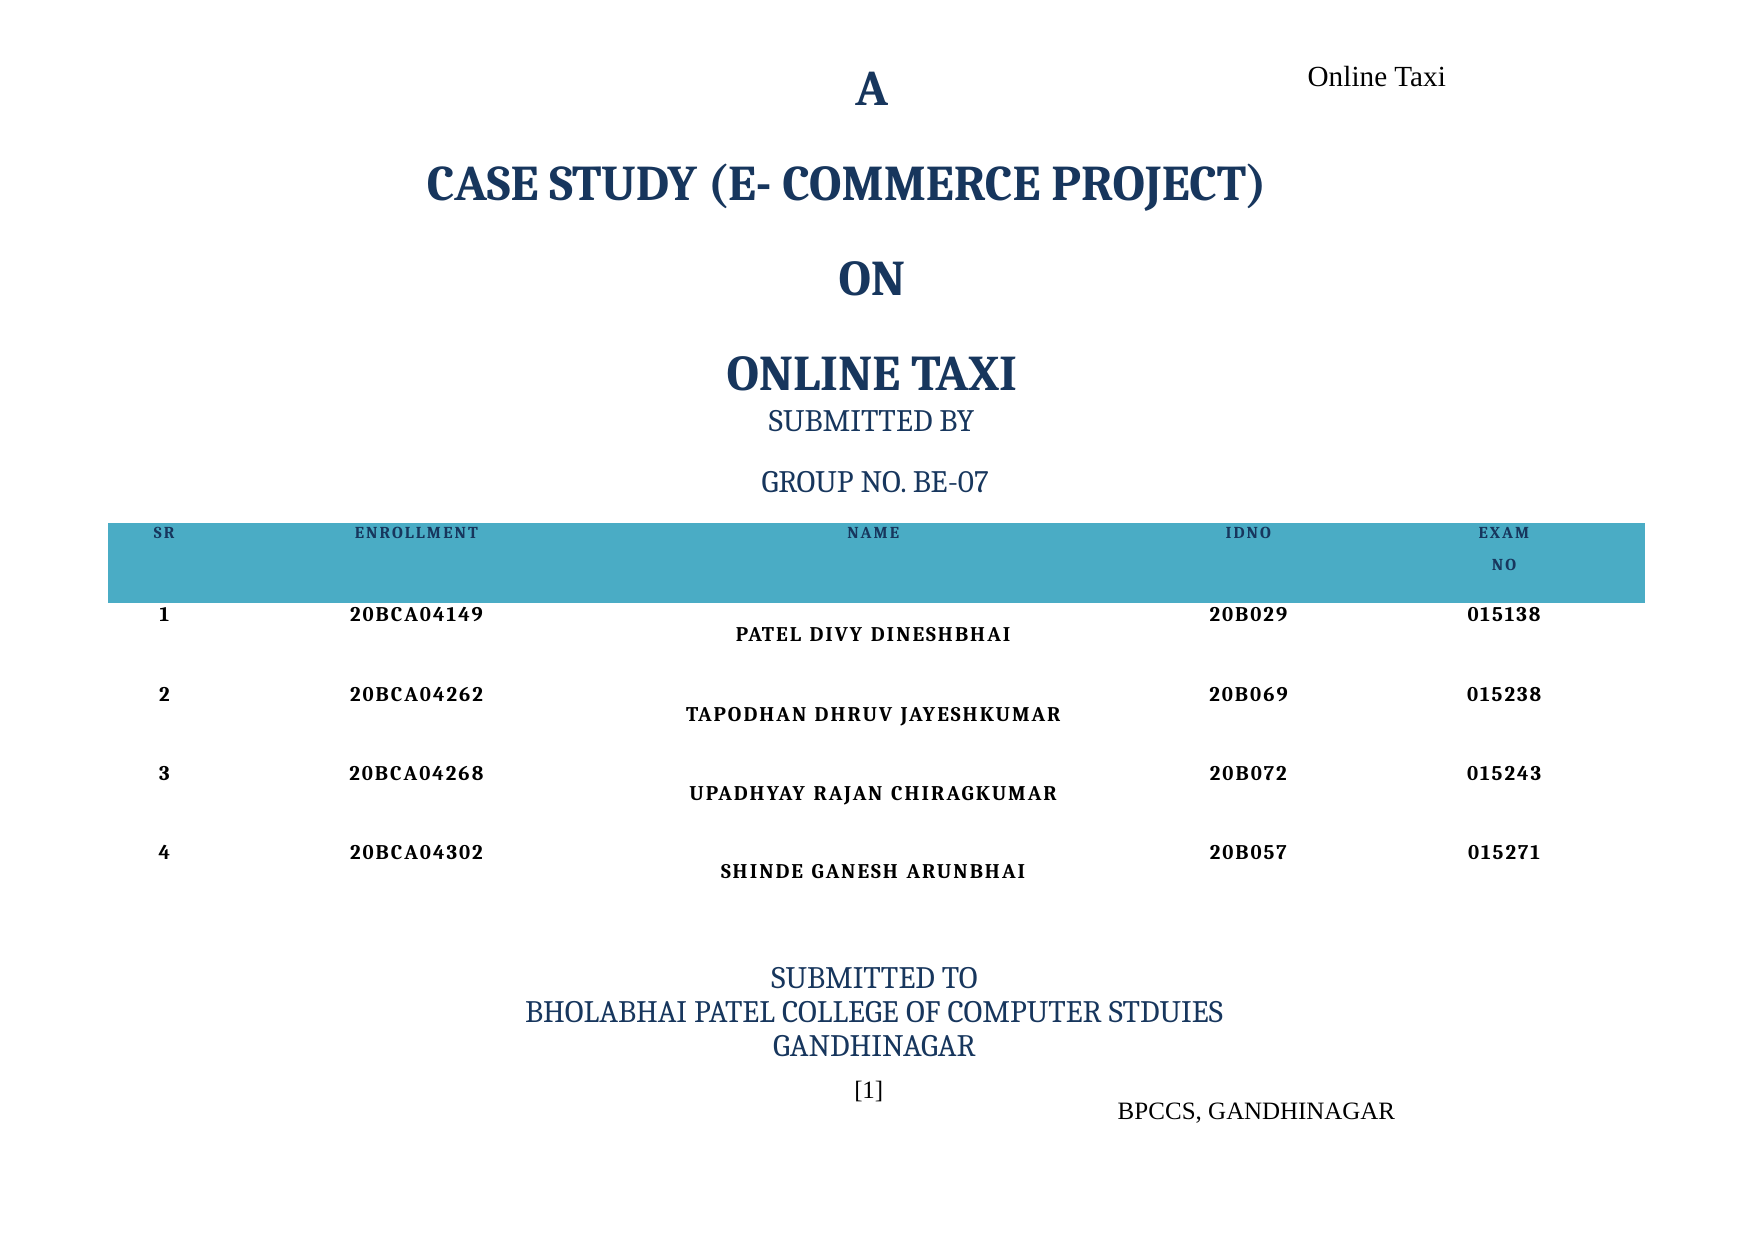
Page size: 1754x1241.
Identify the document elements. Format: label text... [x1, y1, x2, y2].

table_cell 20BCA04149 [220, 603, 613, 682]
table_cell 20B057 [1134, 840, 1363, 921]
table_cell 20B069 [1134, 682, 1363, 762]
table_cell 015238 [1363, 682, 1645, 762]
text_box GROUP NO. BE-07 [694, 461, 1056, 480]
text_box Online Taxi [1317, 57, 1546, 77]
table_cell 015271 [1363, 840, 1645, 921]
table_cell 20BCA04268 [220, 762, 613, 840]
table_header EXAM NO [1363, 523, 1645, 603]
table_cell 4 [108, 840, 220, 921]
table_cell 3 [108, 762, 220, 840]
text_box SUBMITTED TO BHOLABHAI PATEL COLLEGE OF COMPUTER STDUIES GANDHINAGAR [331, 960, 1418, 1028]
text_box BPCCS, GANDHINAGAR [1117, 1094, 1546, 1115]
table_cell SHINDE GANESH ARUNBHAI [613, 840, 1134, 921]
text_box A CASE STUDY (E- COMMERCE PROJECT) ON ONLINE TAXI SUBMITTED BY [426, 20, 1317, 396]
table_cell 1 [108, 603, 220, 682]
table_cell 20BCA04262 [220, 682, 613, 762]
table_header IDNO [1134, 523, 1363, 603]
text_box [1] [854, 1073, 899, 1095]
table_cell 015243 [1363, 762, 1645, 840]
table_cell 20B029 [1134, 603, 1363, 682]
table_cell 2 [108, 682, 220, 762]
table_cell 015138 [1363, 603, 1645, 682]
table_header SR [108, 523, 220, 603]
table_cell UPADHYAY RAJAN CHIRAGKUMAR [613, 762, 1134, 840]
table_cell TAPODHAN DHRUV JAYESHKUMAR [613, 682, 1134, 762]
table_header ENROLLMENT [220, 523, 613, 603]
table_cell 20BCA04302 [220, 840, 613, 921]
table_header NAME [613, 523, 1134, 603]
table_cell PATEL DIVY DINESHBHAI [613, 603, 1134, 682]
table_cell 20B072 [1134, 762, 1363, 840]
